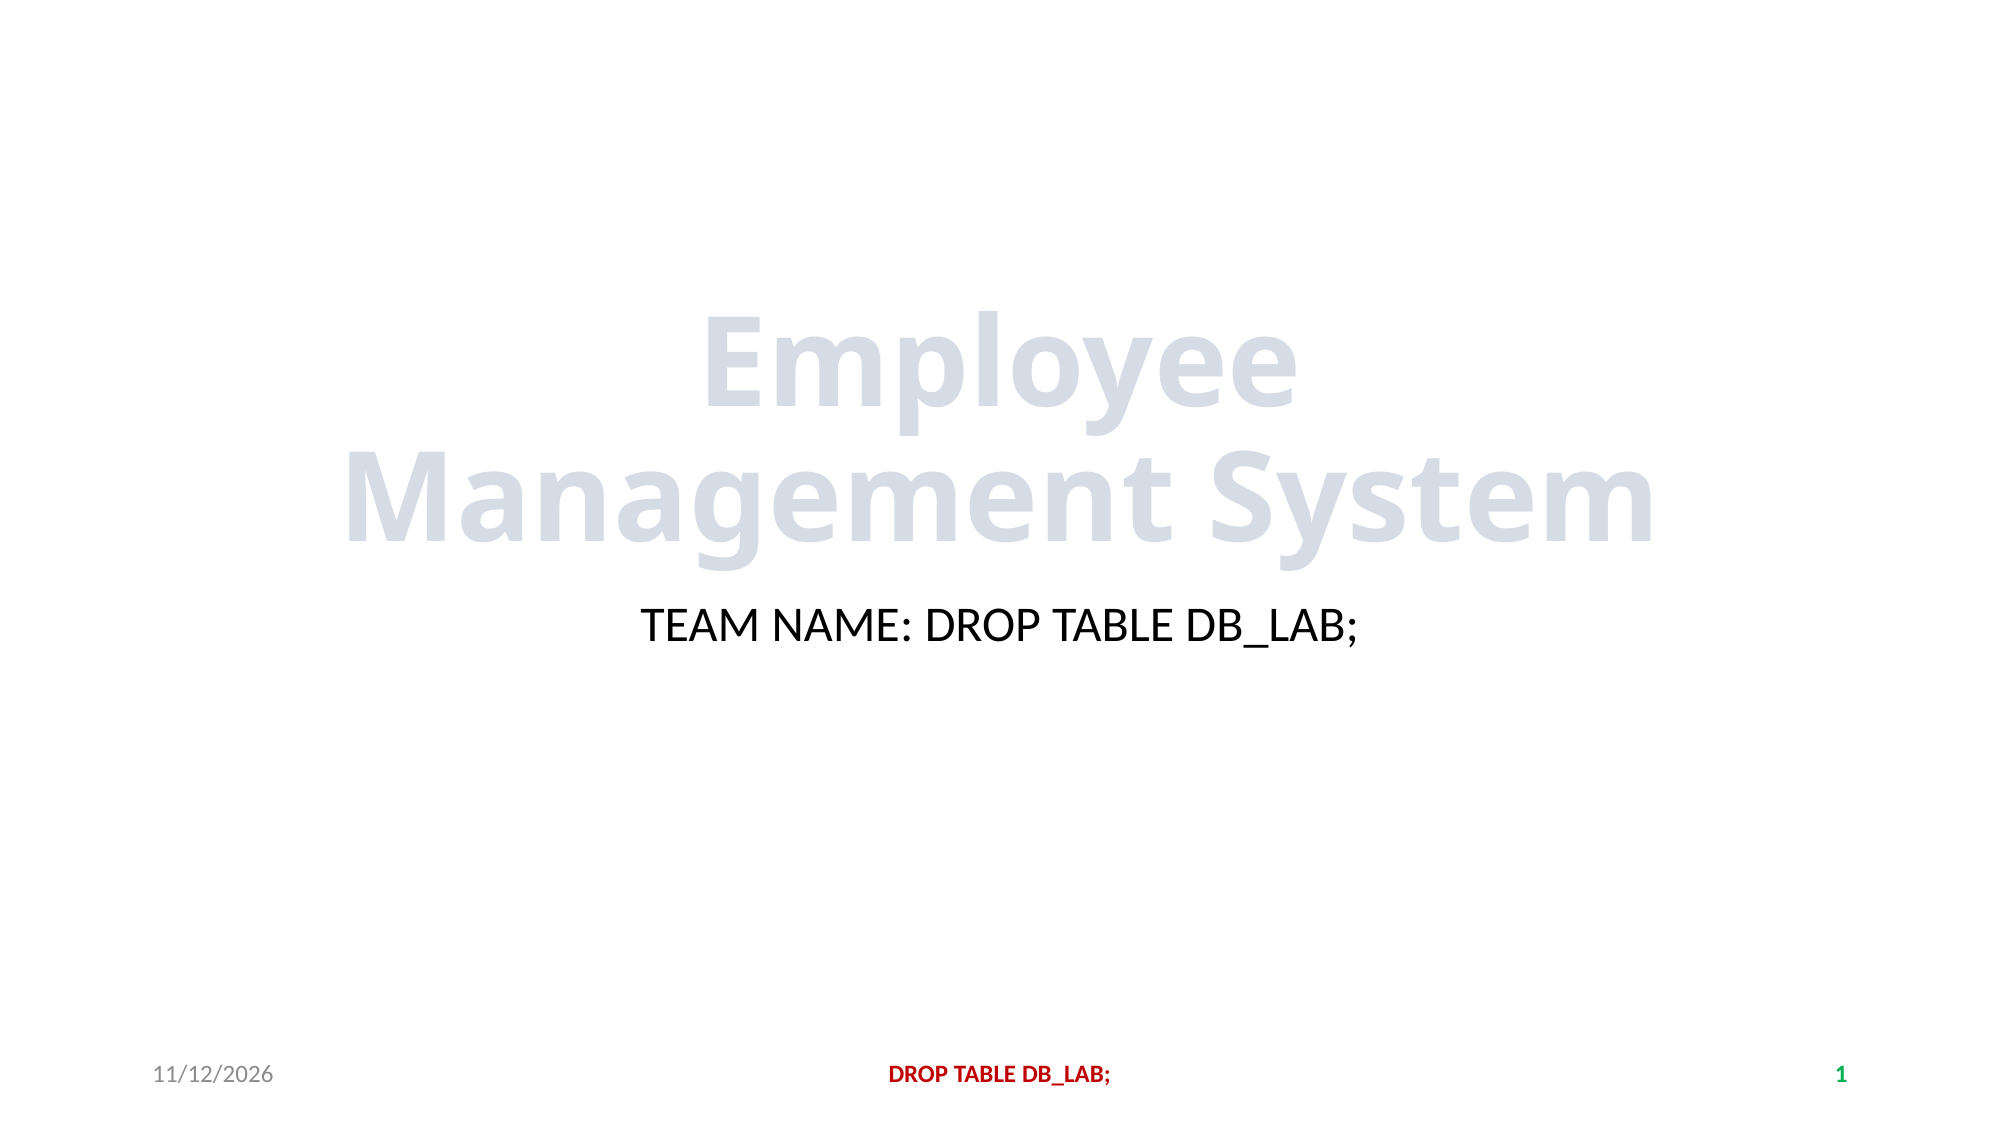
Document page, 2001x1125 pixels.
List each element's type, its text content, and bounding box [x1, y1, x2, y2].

slide_number 1 [1412, 1042, 1863, 1103]
subtitle TEAM NAME: DROP TABLE DB_LAB; [249, 590, 1750, 863]
title Employee Management System [249, 184, 1750, 576]
footer DROP TABLE DB_LAB; [662, 1042, 1338, 1103]
slide_number 10-Feb-20 [137, 1042, 588, 1103]
